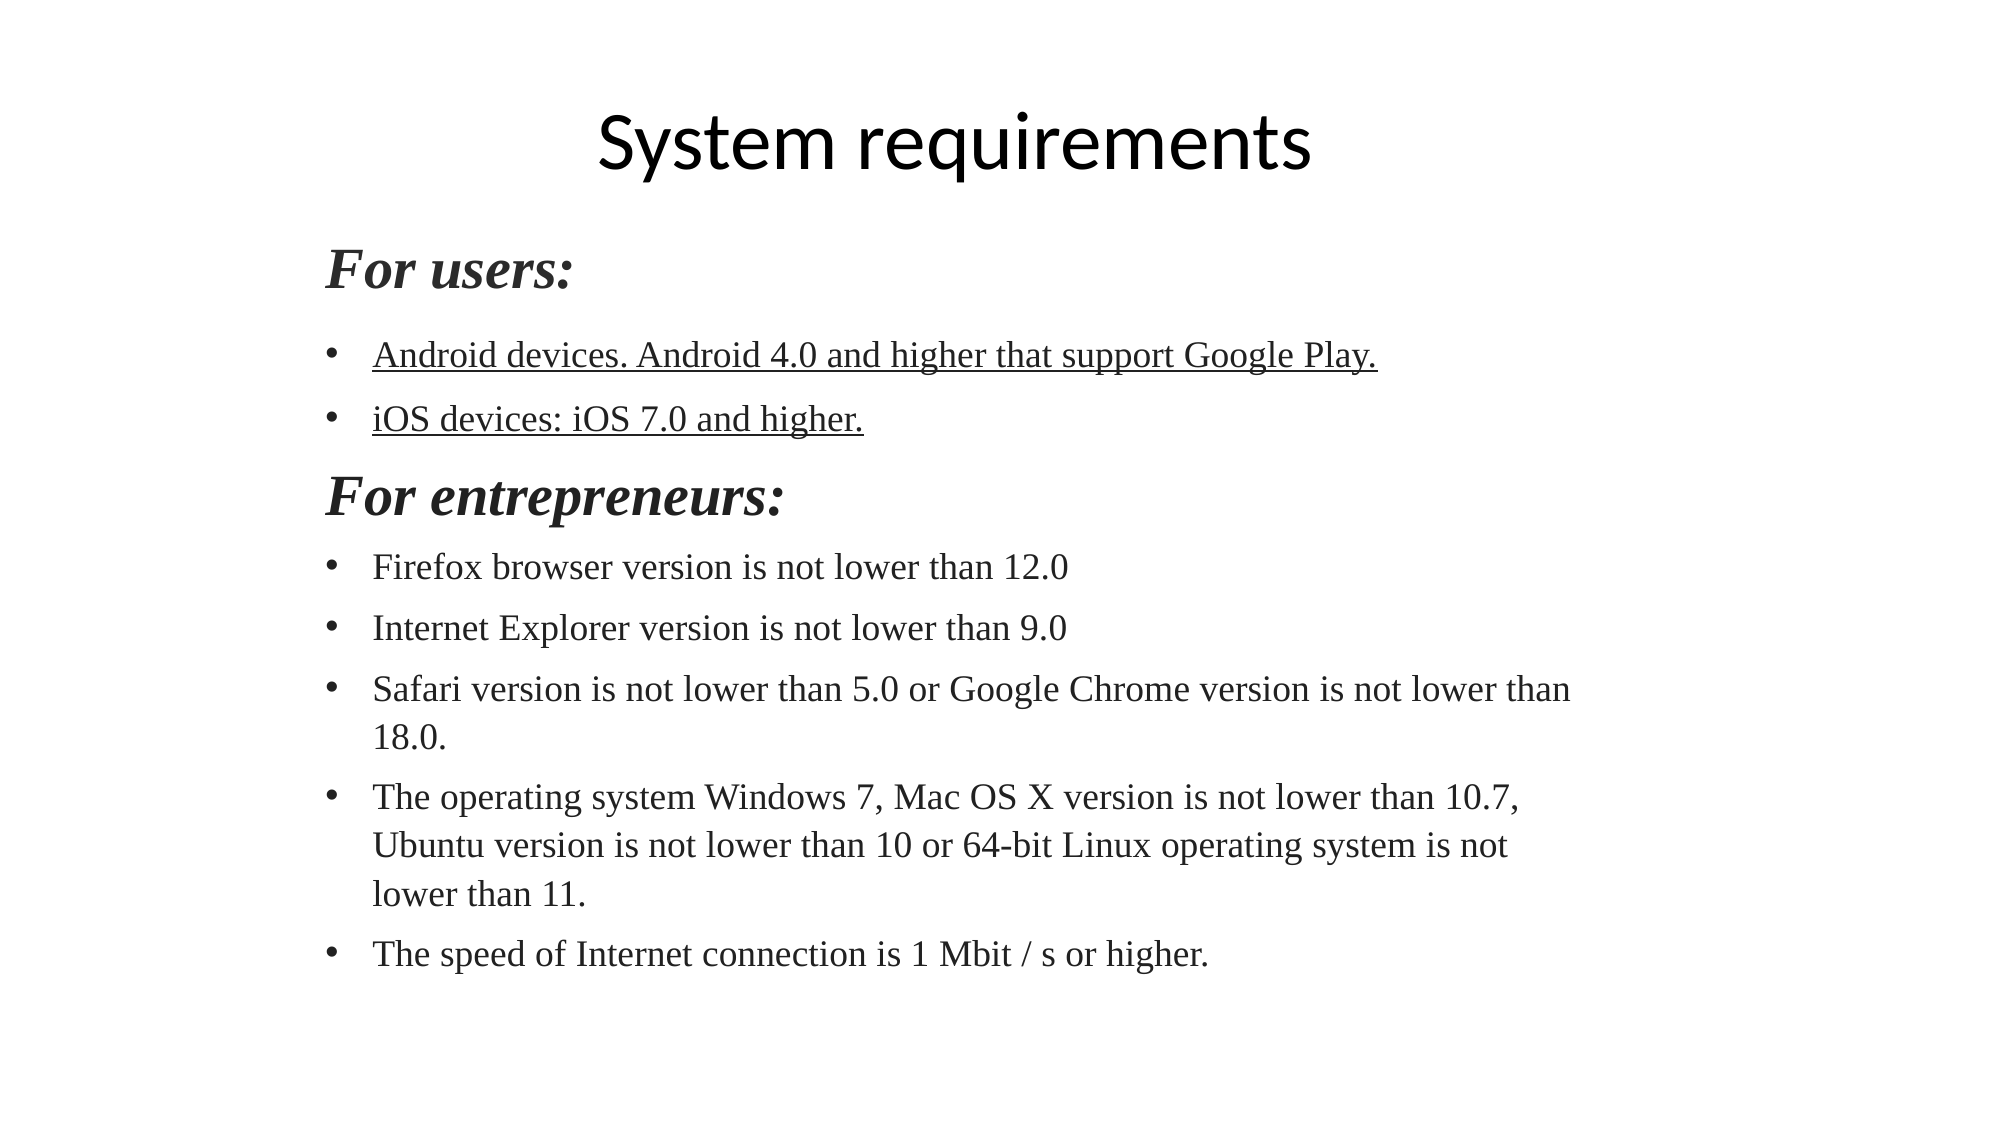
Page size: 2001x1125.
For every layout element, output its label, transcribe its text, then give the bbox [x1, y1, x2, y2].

text_box System requirements [205, 89, 1706, 199]
text_box For users: Android devices. Android 4.0 and higher that support Google Play. iOS devices: iOS 7.0 and higher. For entrepreneurs: Firefox browser version is not lower than 12.0 Internet Explorer version is not lower than 9.0 Safari version is not lower than 5.0 or Google Chrome version is not lower than 18.0. The operating system Windows 7, Mac OS X version is not lower than 10.7, Ubuntu version is not lower than 10 or 64-bit Linux operating system is not lower than 11. The speed of Internet connection is 1 Mbit / s or higher. [310, 199, 1601, 982]
